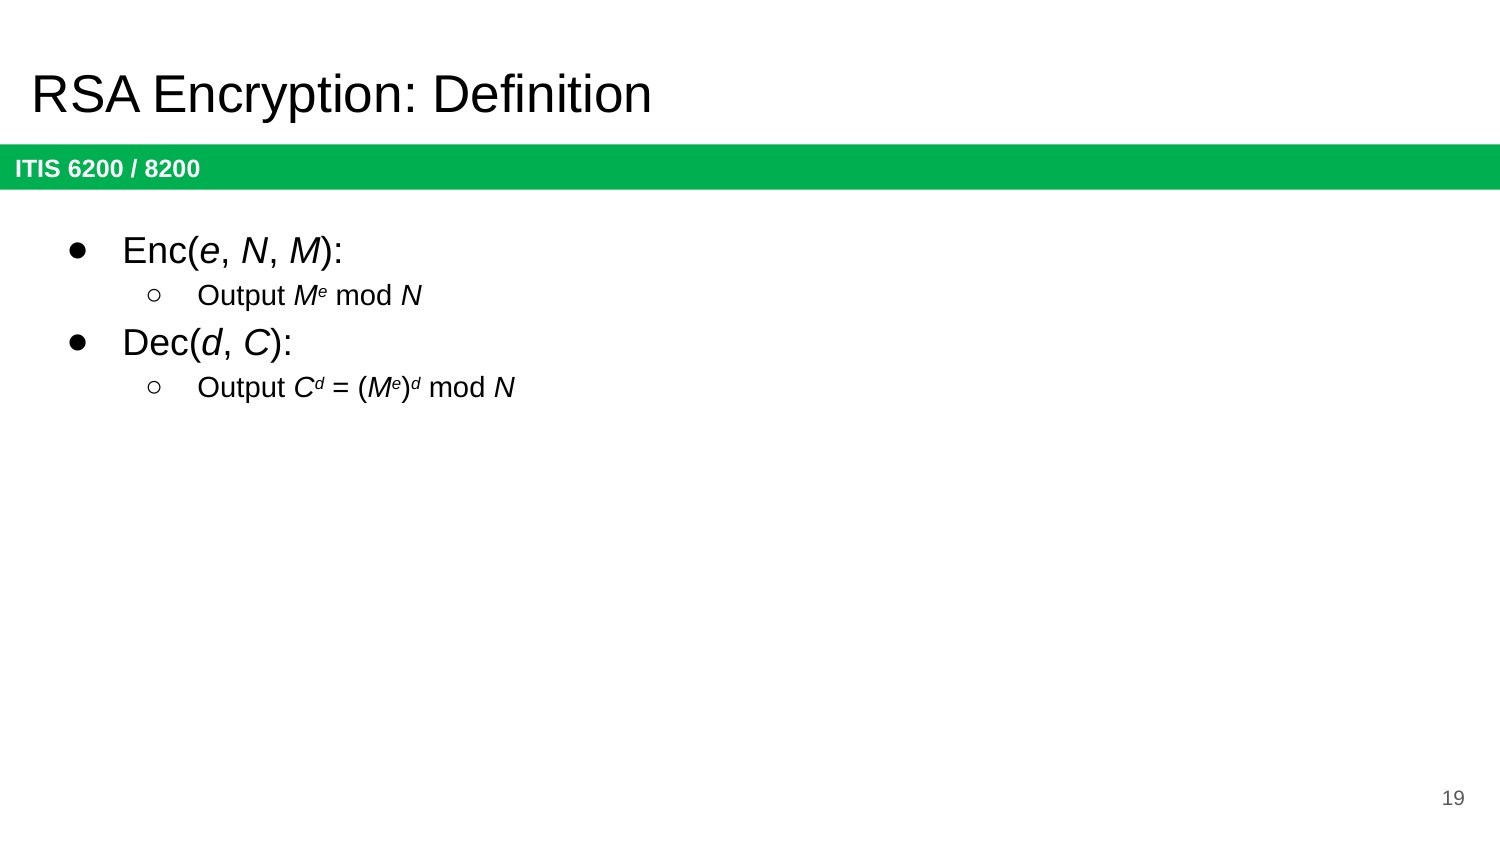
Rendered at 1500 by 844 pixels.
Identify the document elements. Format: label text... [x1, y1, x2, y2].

list Enc(e, N, M): Output Me mod N Dec(d, C): Output Cd = (Me)d mod N [32, 204, 1431, 823]
slide_number 19 [1389, 764, 1480, 830]
title RSA Encryption: Definition [16, 44, 1415, 139]
